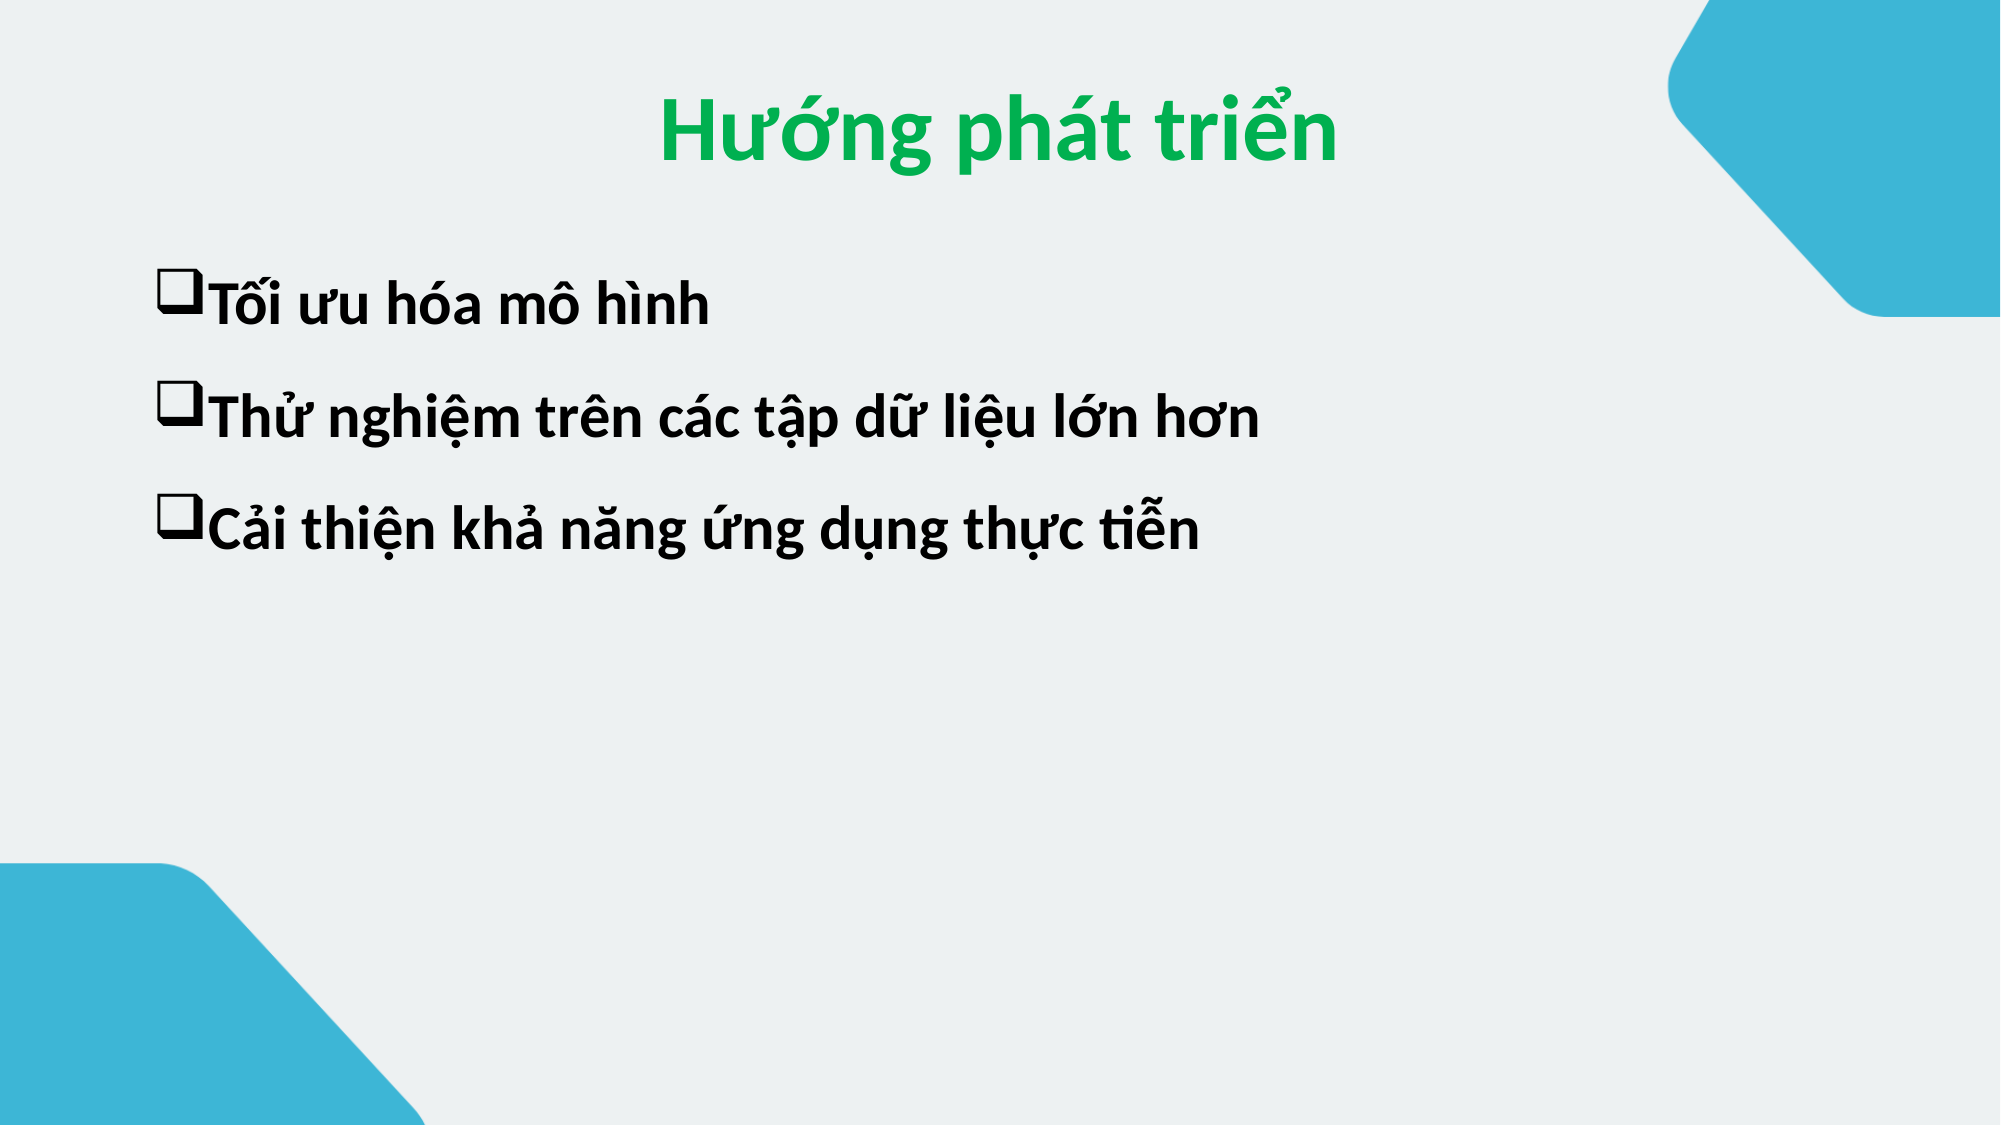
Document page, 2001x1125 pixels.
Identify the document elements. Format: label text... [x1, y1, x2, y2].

list Tối ưu hóa mô hình Thử nghiệm trên các tập dữ liệu lớn hơn Cải thiện khả năng ứng dụng thực tiễn [137, 217, 1863, 636]
picture [0, 0, 2001, 1125]
title Hướng phát triển [137, 59, 1863, 201]
